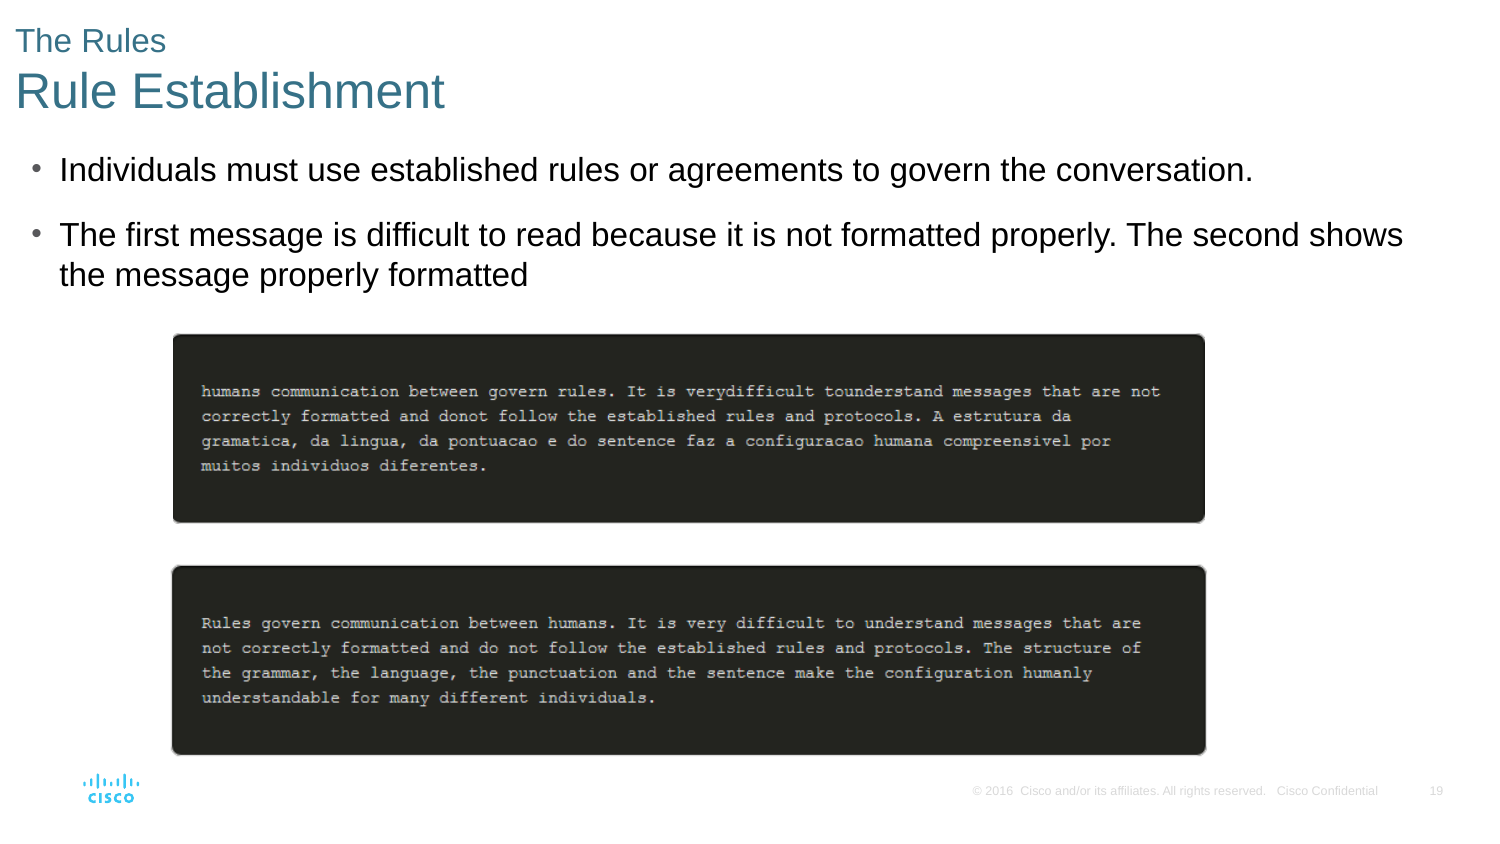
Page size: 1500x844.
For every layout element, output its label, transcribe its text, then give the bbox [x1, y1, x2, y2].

list Individuals must use established rules or agreements to govern the conversation. The first message is difficult to read because it is not formatted properly. The second shows the message properly formatted [16, 140, 1469, 361]
title The Rules Rule Establishment [0, 6, 1500, 131]
picture [173, 331, 1205, 524]
picture [165, 561, 1212, 760]
